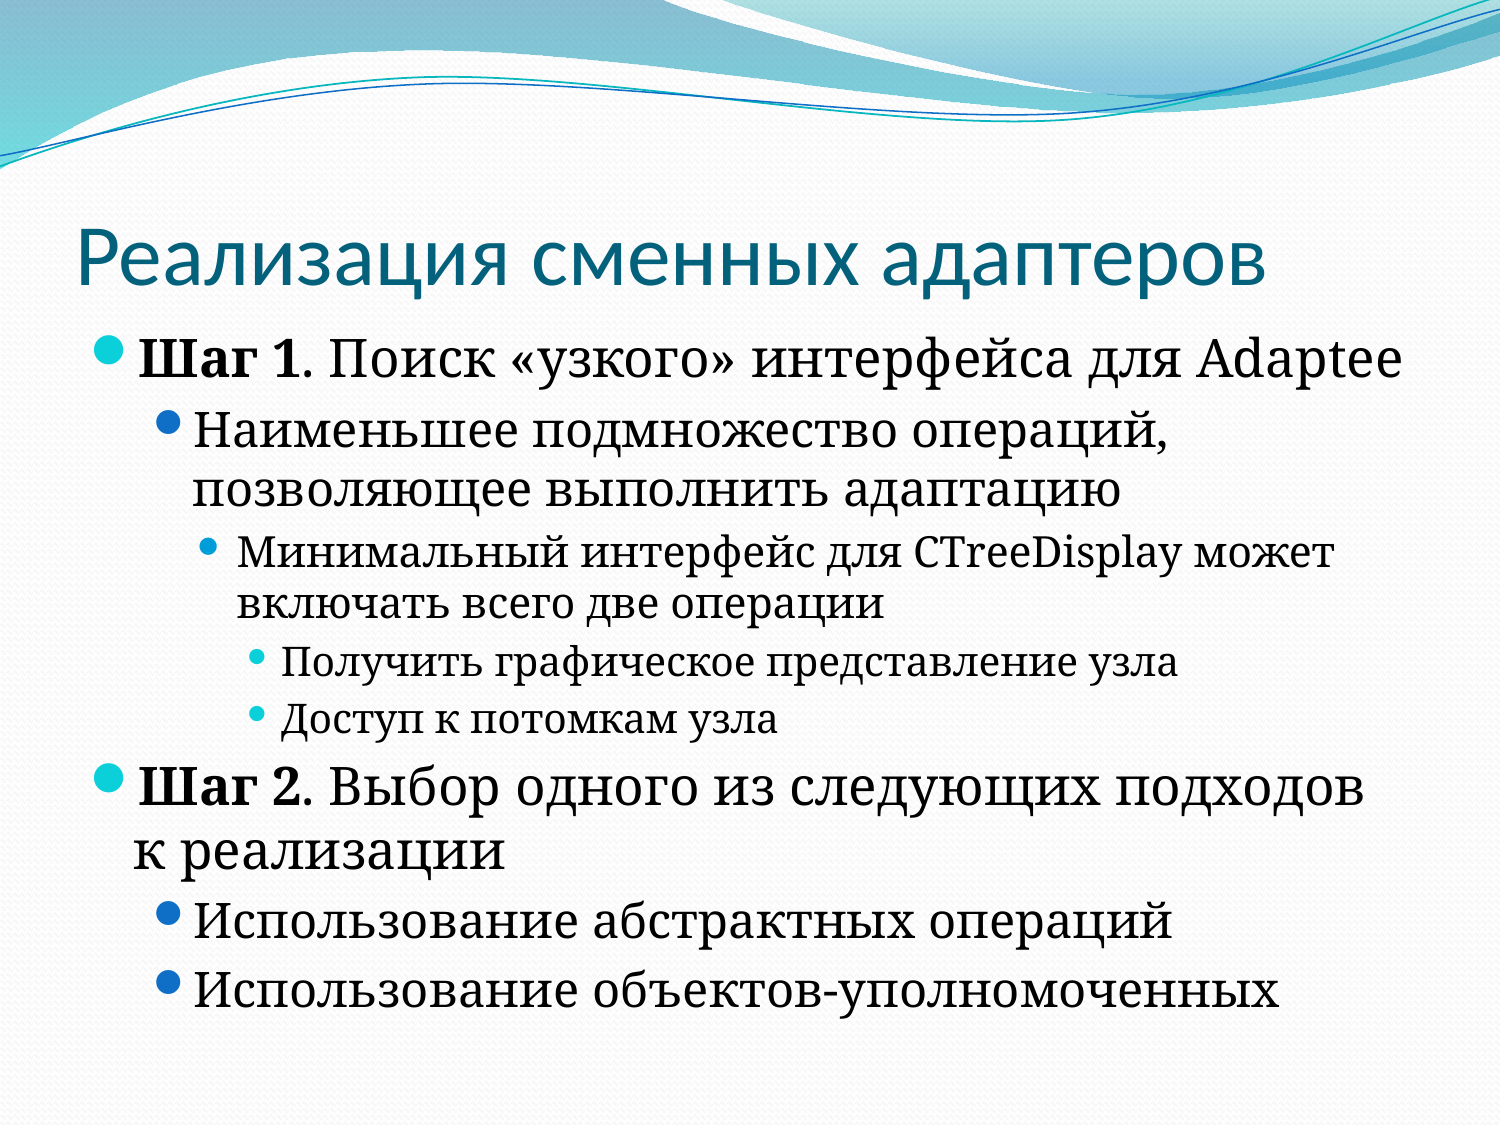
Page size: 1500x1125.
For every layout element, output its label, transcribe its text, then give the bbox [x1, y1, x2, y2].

title Реализация сменных адаптеров [75, 115, 1425, 303]
list Шаг 1. Поиск «узкого» интерфейса для Adaptee Наименьшее подмножество операций, позволяющее выполнить адаптацию Минимальный интерфейс для CTreeDisplay может включать всего две операции Получить графическое представление узла Доступ к потомкам узла Шаг 2. Выбор одного из следующих подходов к реализации Использование абстрактных операций Использование объектов-уполномоченных [75, 317, 1425, 1038]
